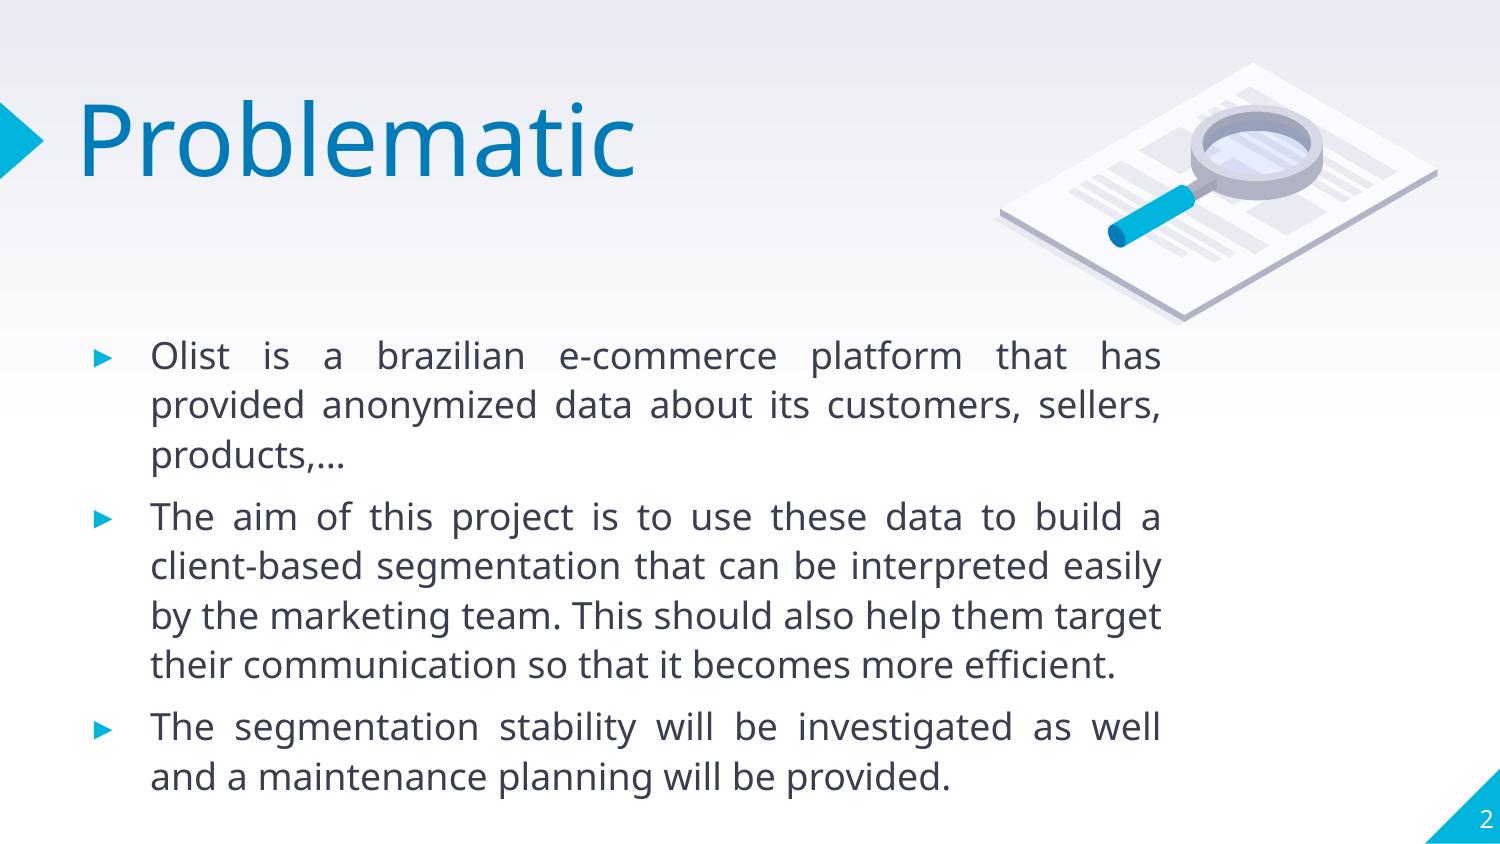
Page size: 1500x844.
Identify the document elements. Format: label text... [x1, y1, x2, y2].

list Olist is a brazilian e-commerce platform that has provided anonymized data about its customers, sellers, products,… The aim of this project is to use these data to build a client-based segmentation that can be interpreted easily by the marketing team. This should also help them target their communication so that it becomes more efficient. The segmentation stability will be investigated as well and a maintenance planning will be provided. [75, 327, 1163, 767]
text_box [993, 62, 1438, 326]
title Problematic [75, 99, 988, 277]
slide_number 2 [1418, 760, 1494, 838]
